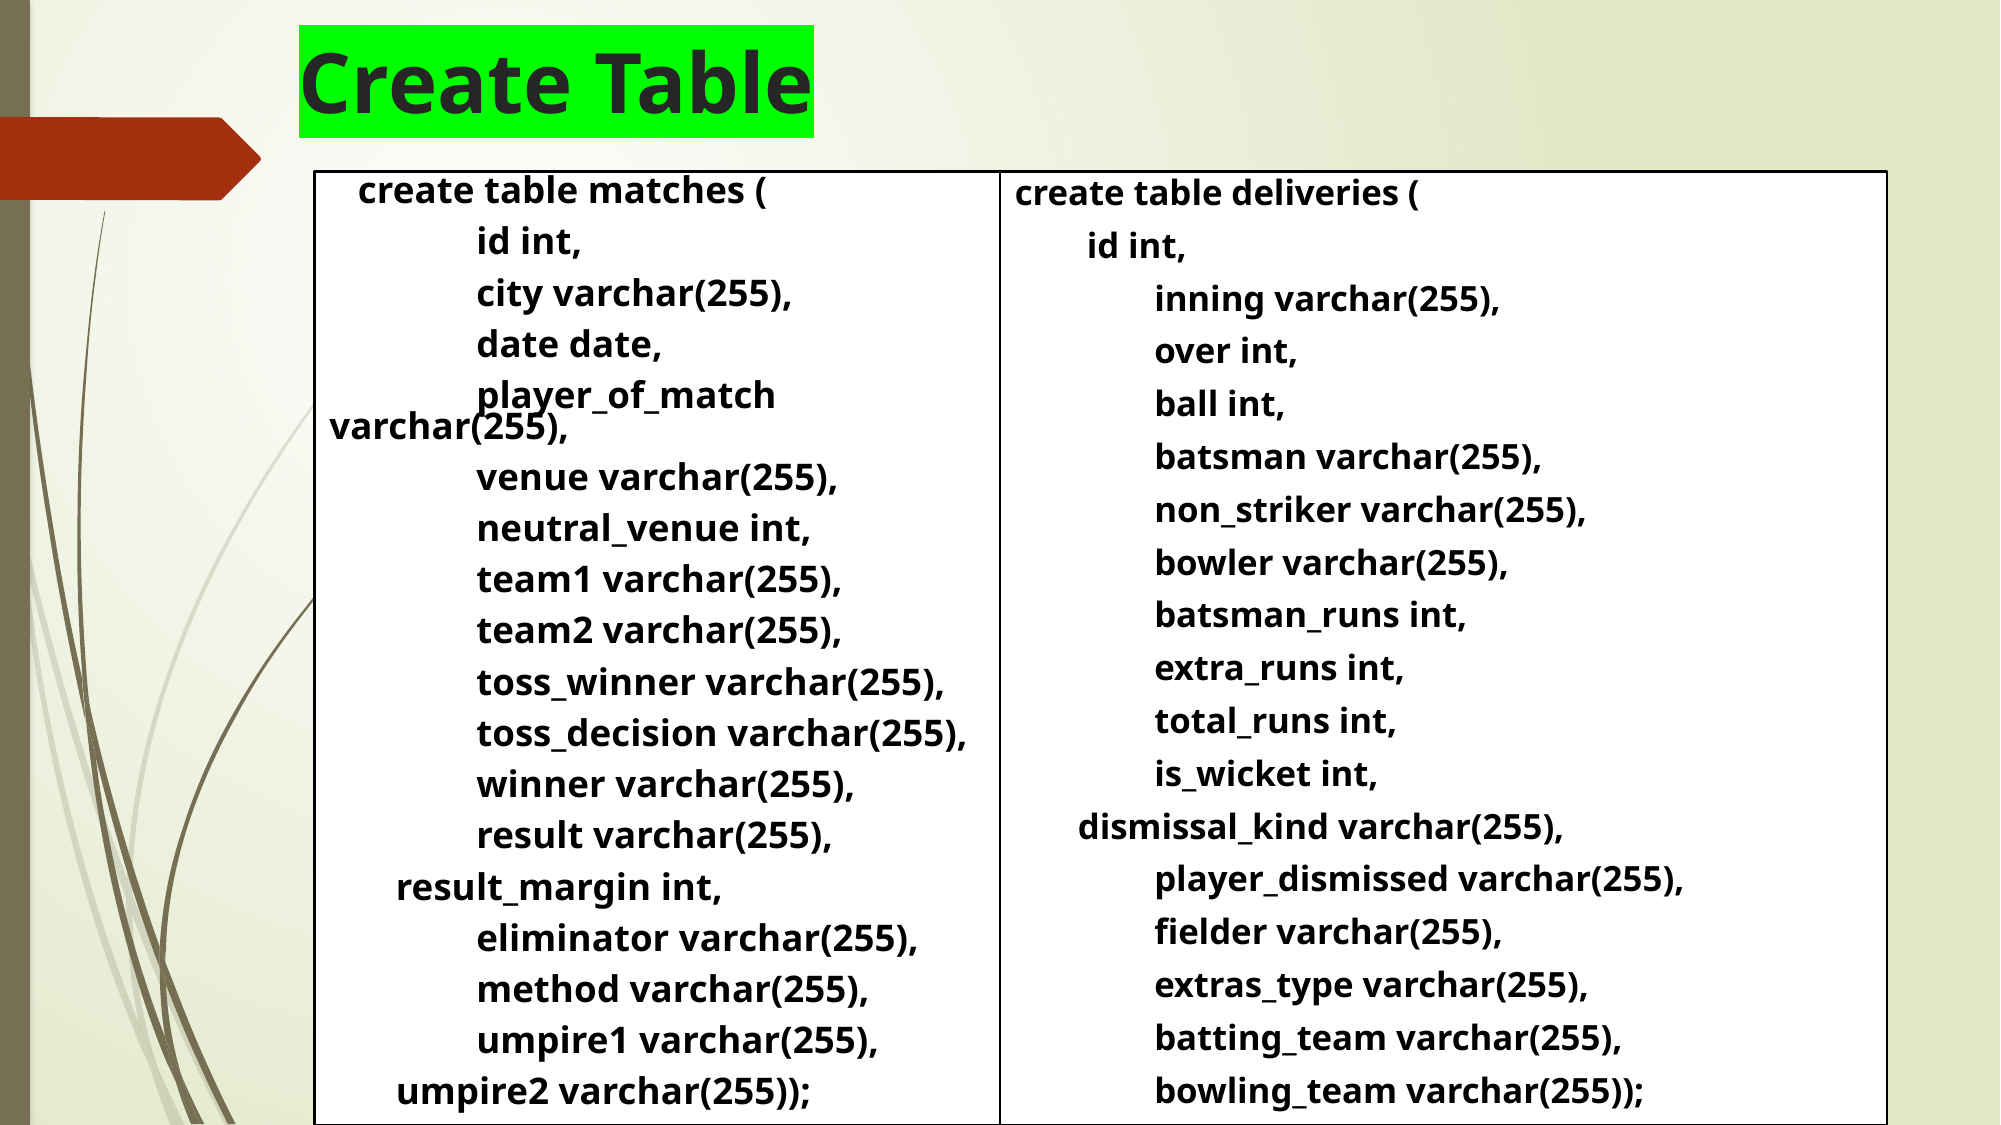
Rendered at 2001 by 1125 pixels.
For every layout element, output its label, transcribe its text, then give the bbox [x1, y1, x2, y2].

list create table matches ( id int, city varchar(255), date date, player_of_match varchar(255), venue varchar(255), neutral_venue int, team1 varchar(255), team2 varchar(255), toss_winner varchar(255), toss_decision varchar(255), winner varchar(255), result varchar(255), result_margin int, eliminator varchar(255), method varchar(255), umpire1 varchar(255), umpire2 varchar(255)); [313, 170, 999, 1125]
title Create Table [283, 23, 881, 154]
list create table deliveries ( id int, inning varchar(255), over int, ball int, batsman varchar(255), non_striker varchar(255), bowler varchar(255), batsman_runs int, extra_runs int, total_runs int, is_wicket int, dismissal_kind varchar(255), player_dismissed varchar(255), fielder varchar(255), extras_type varchar(255), batting_team varchar(255), bowling_team varchar(255)); [999, 170, 1888, 1125]
